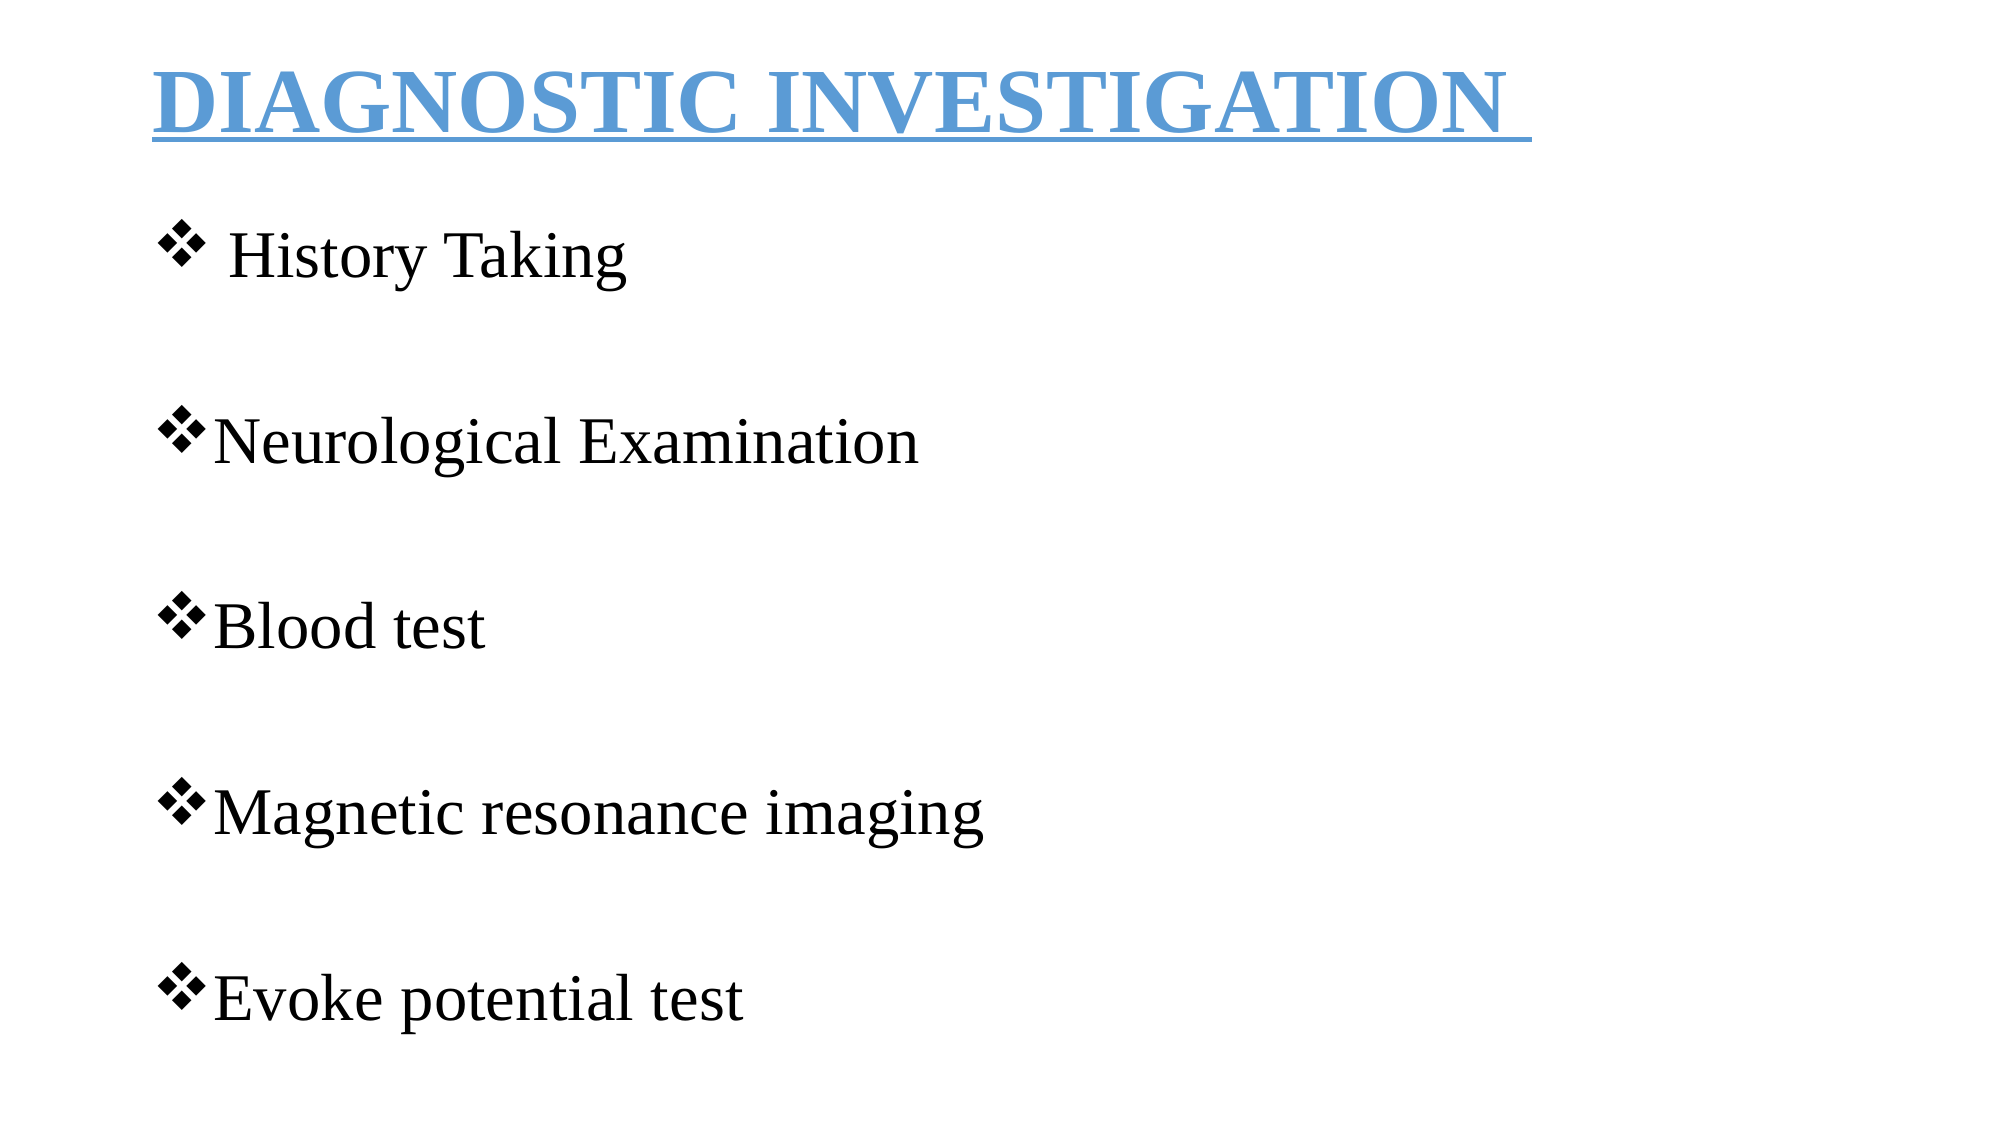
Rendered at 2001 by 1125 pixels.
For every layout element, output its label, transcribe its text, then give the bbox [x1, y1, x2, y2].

list History Taking Neurological Examination Blood test Magnetic resonance imaging Evoke potential test [137, 212, 1863, 1070]
title DIAGNOSTIC INVESTIGATION [137, 22, 1863, 183]
